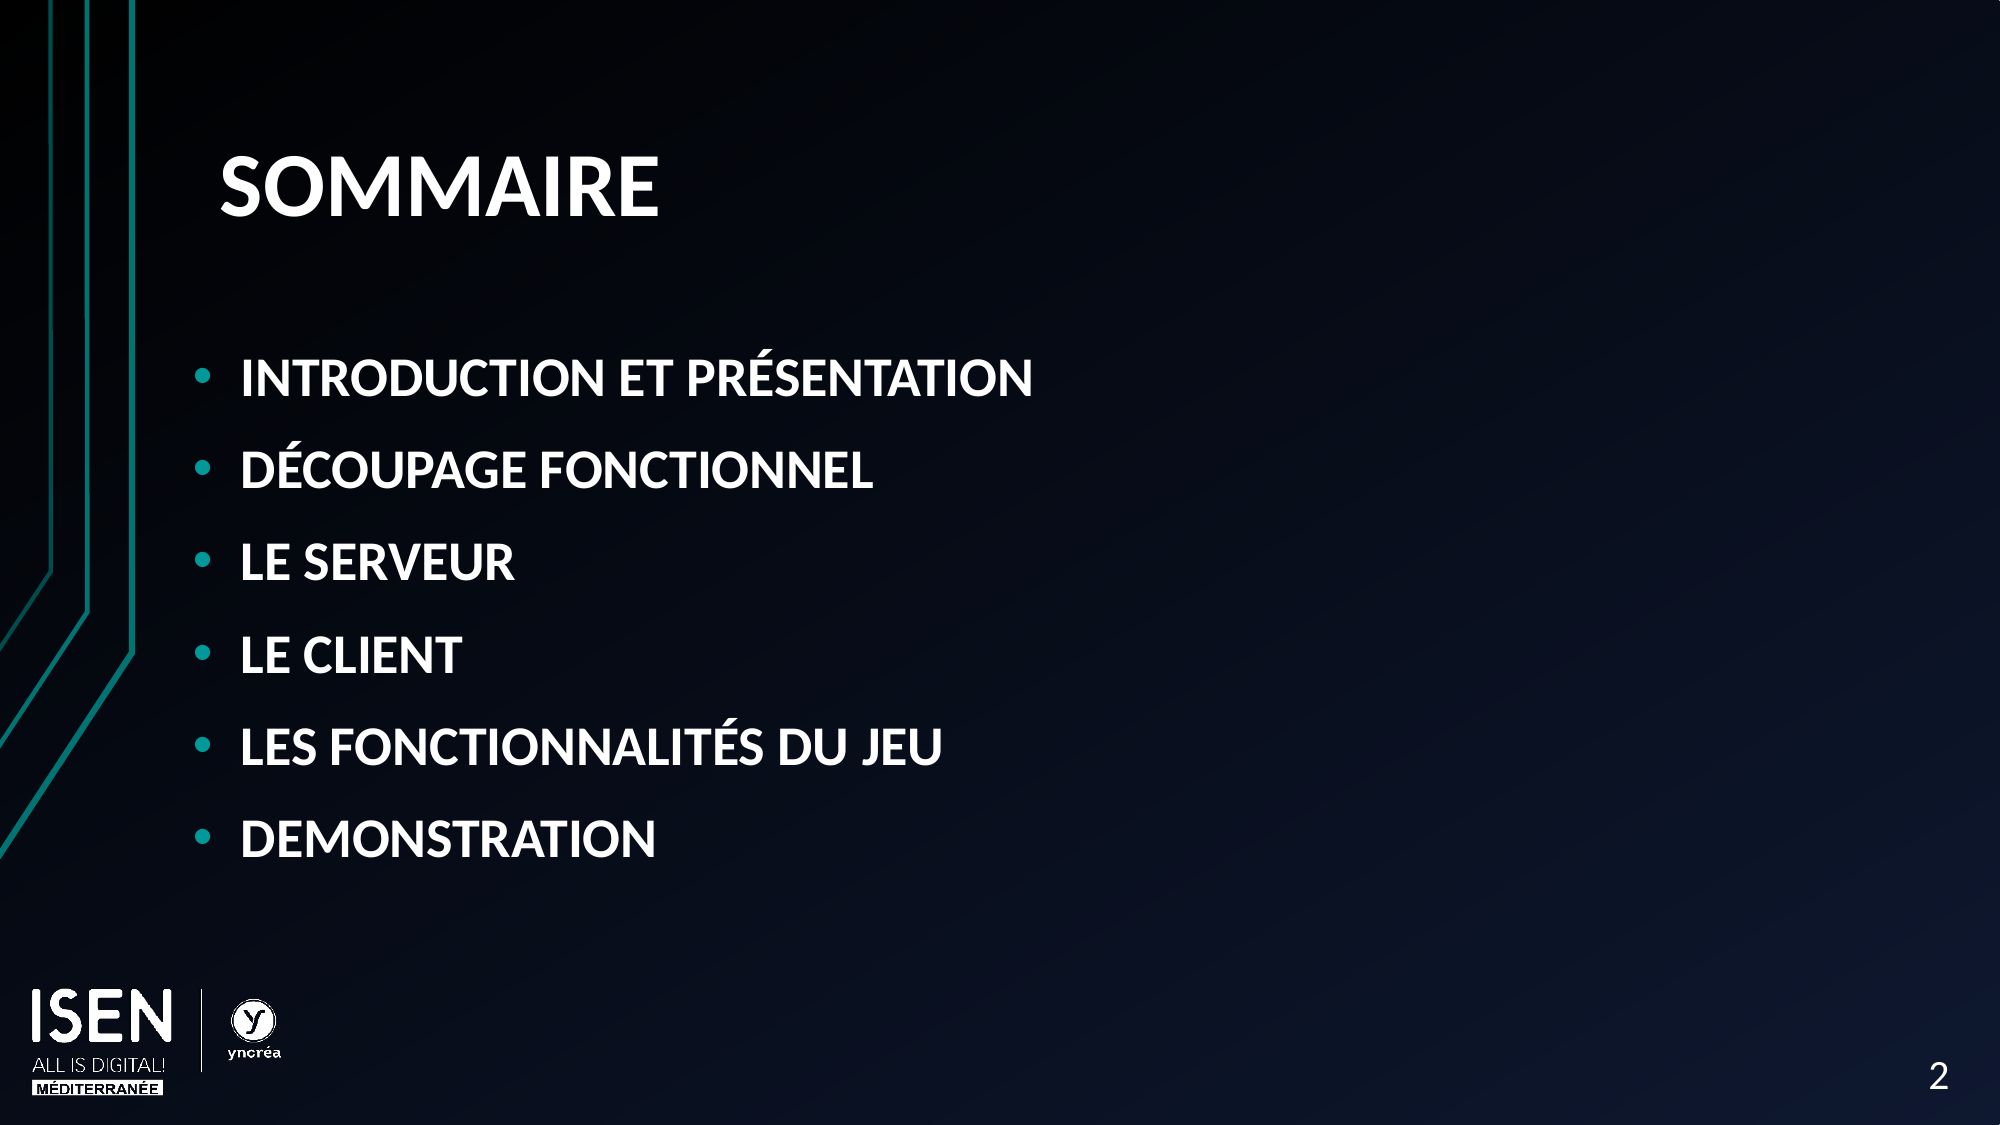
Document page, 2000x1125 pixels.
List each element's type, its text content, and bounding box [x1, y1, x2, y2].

picture [19, 963, 322, 1104]
slide_number 2 [1802, 1042, 1970, 1103]
list INTRODUCTION ET PRÉSENTATION DÉCOUPAGE FONCTIONNEL LE SERVEUR LE CLIENT LES FONCTIONNALITÉS DU JEU DEMONSTRATION [172, 338, 1873, 882]
text_box SOMMAIRE [199, 45, 1900, 246]
